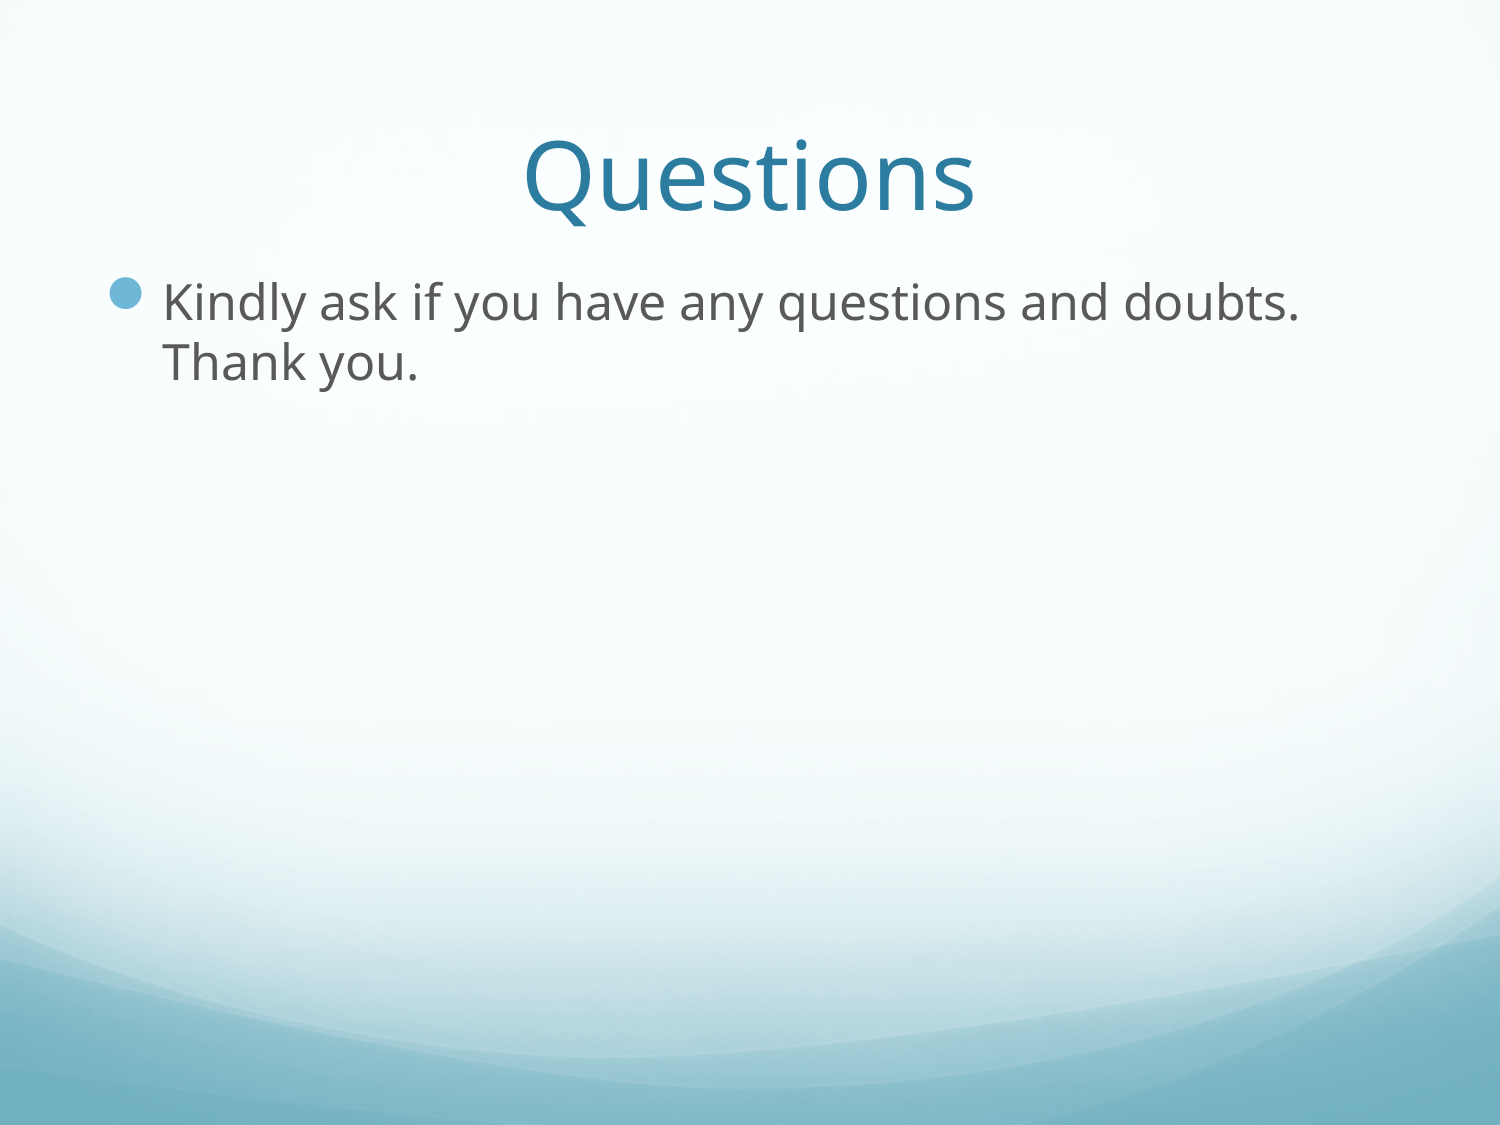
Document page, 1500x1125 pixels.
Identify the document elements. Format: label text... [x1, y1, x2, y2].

list Kindly ask if you have any questions and doubts. Thank you. [90, 262, 1410, 975]
title Questions [90, 17, 1410, 237]
